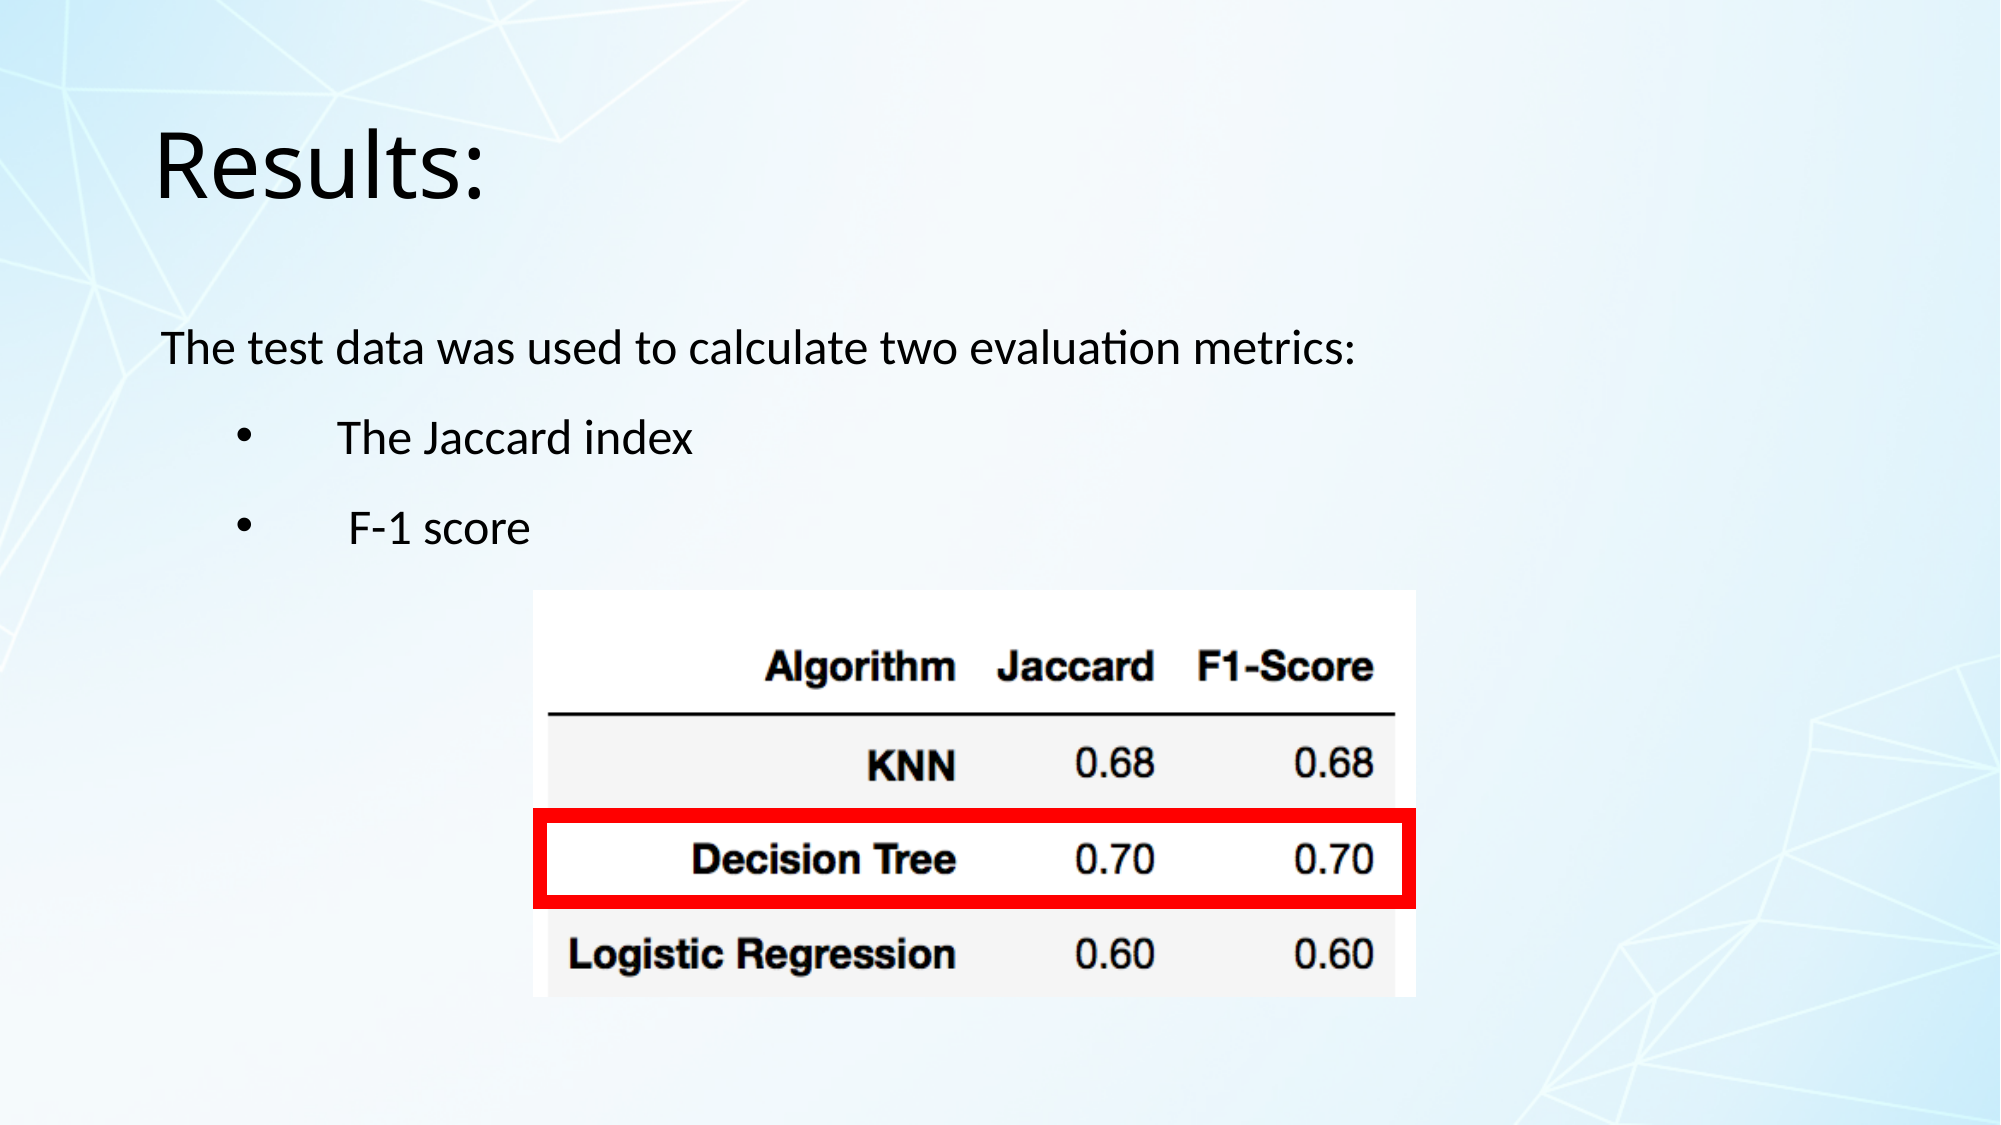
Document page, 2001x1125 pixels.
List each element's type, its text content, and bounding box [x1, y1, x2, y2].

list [533, 590, 1416, 997]
title Results: [137, 59, 1863, 278]
text_box The test data was used to calculate two evaluation metrics: The Jaccard index F-1 score [145, 277, 1373, 562]
